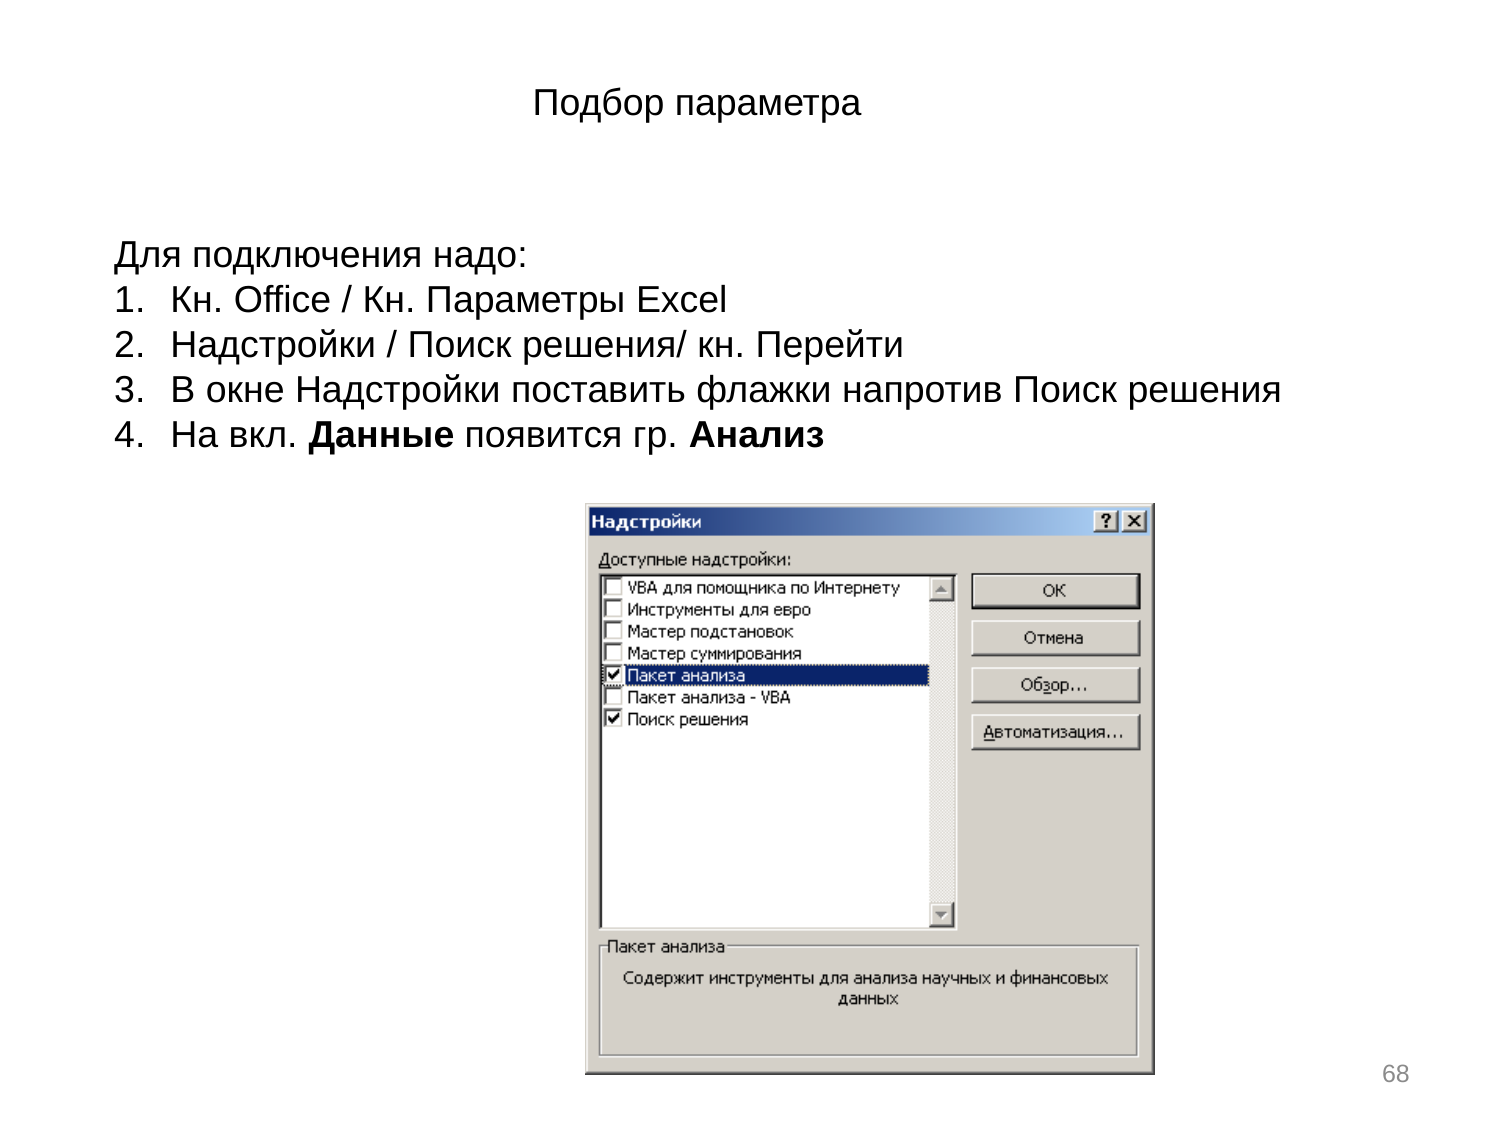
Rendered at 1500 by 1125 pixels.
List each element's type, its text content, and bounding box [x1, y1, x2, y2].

picture [585, 503, 1155, 1075]
text_box Подбор параметра [517, 70, 887, 130]
text_box Для подключения надо: Кн. Office / Кн. Параметры Excel Надстройки / Поиск решения/ кн. Перейти В окне Надстройки поставить флажки напротив Поиск решения На вкл. Данные появится гр. Анализ [99, 222, 1298, 463]
slide_number 68 [1074, 1042, 1425, 1103]
footer [512, 1042, 988, 1103]
